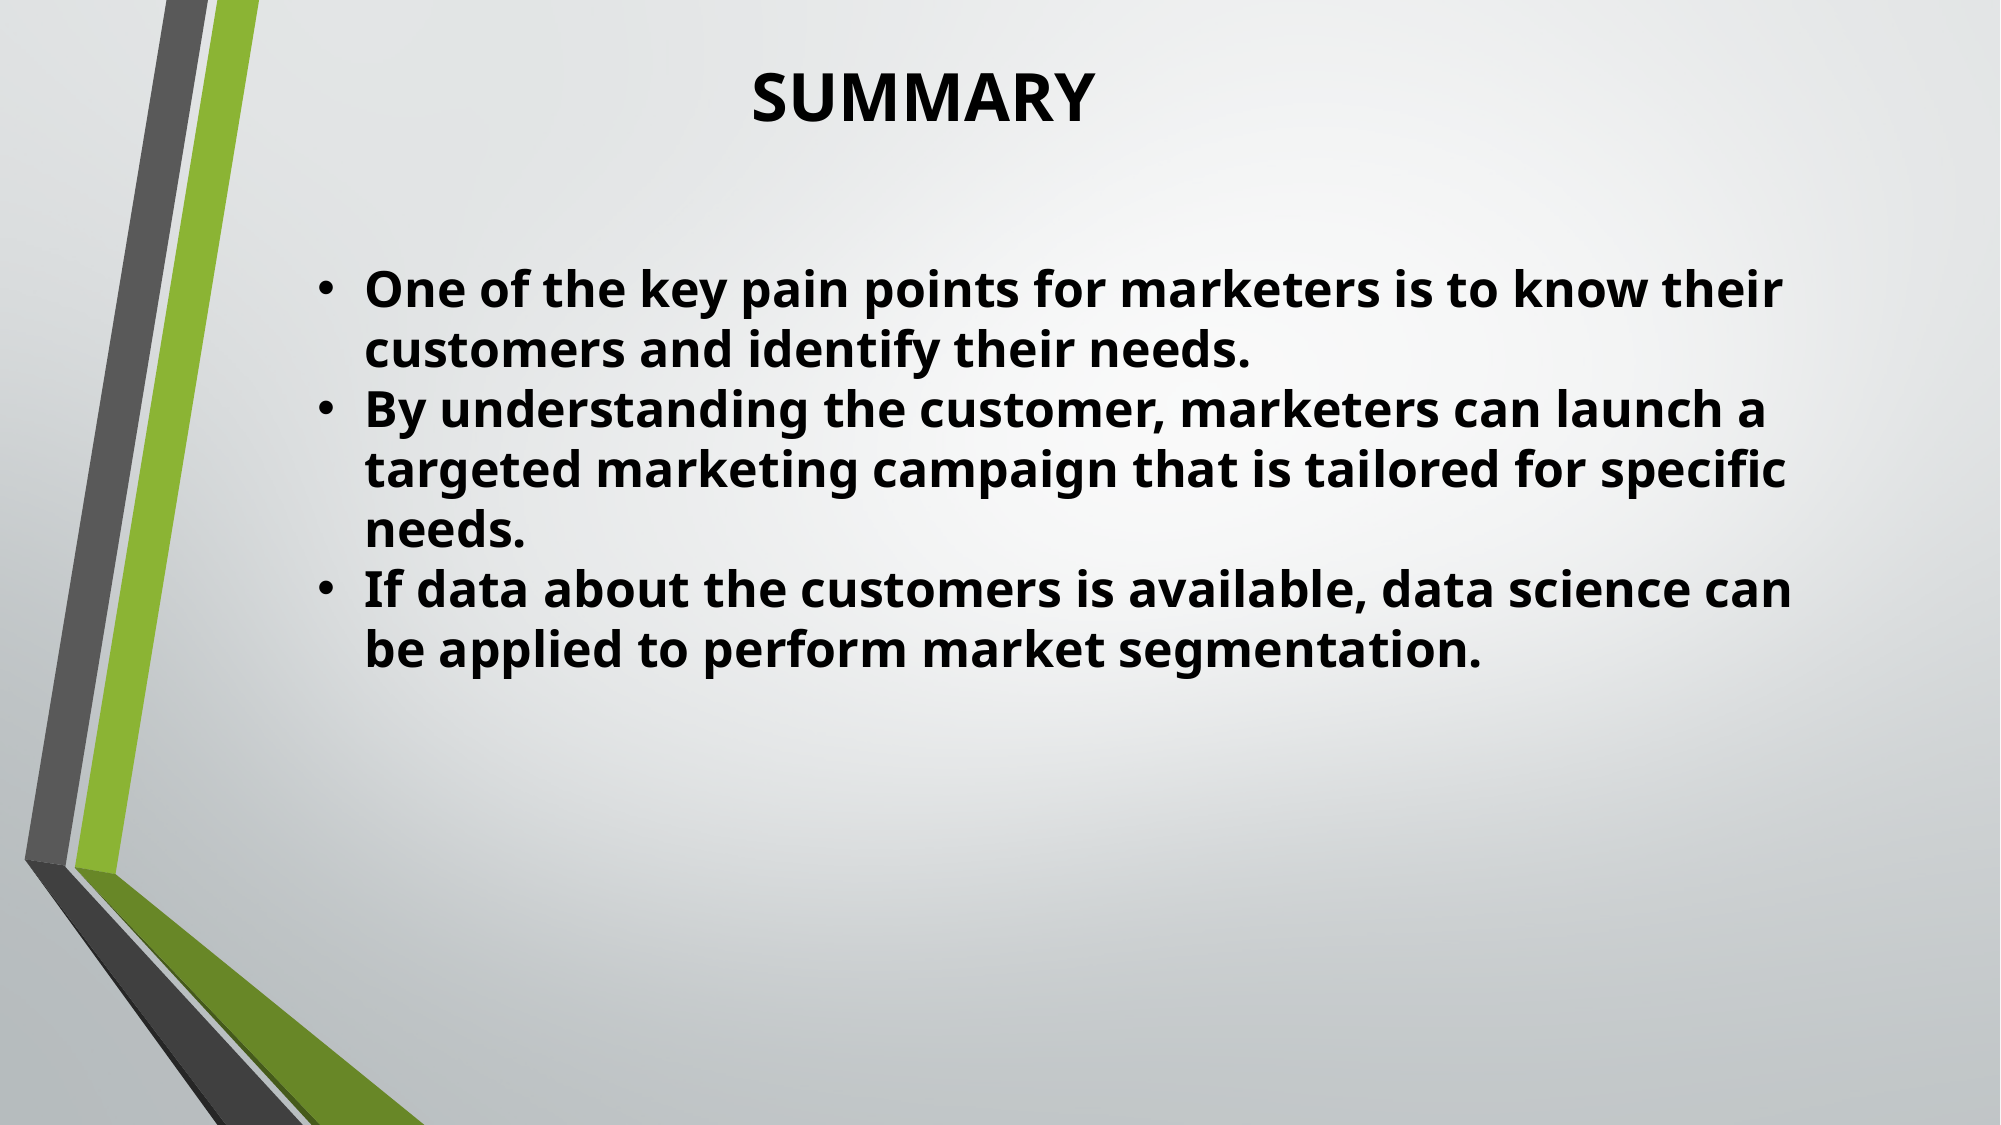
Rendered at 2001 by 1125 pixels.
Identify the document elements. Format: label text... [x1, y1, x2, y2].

text_box One of the key pain points for marketers is to know their customers and identify their needs. By understanding the customer, marketers can launch a targeted marketing campaign that is tailored for specific needs. If data about the customers is available, data science can be applied to perform market segmentation. [302, 249, 1813, 745]
text_box SUMMARY [726, 47, 1563, 142]
text_box [108, 442, 302, 545]
